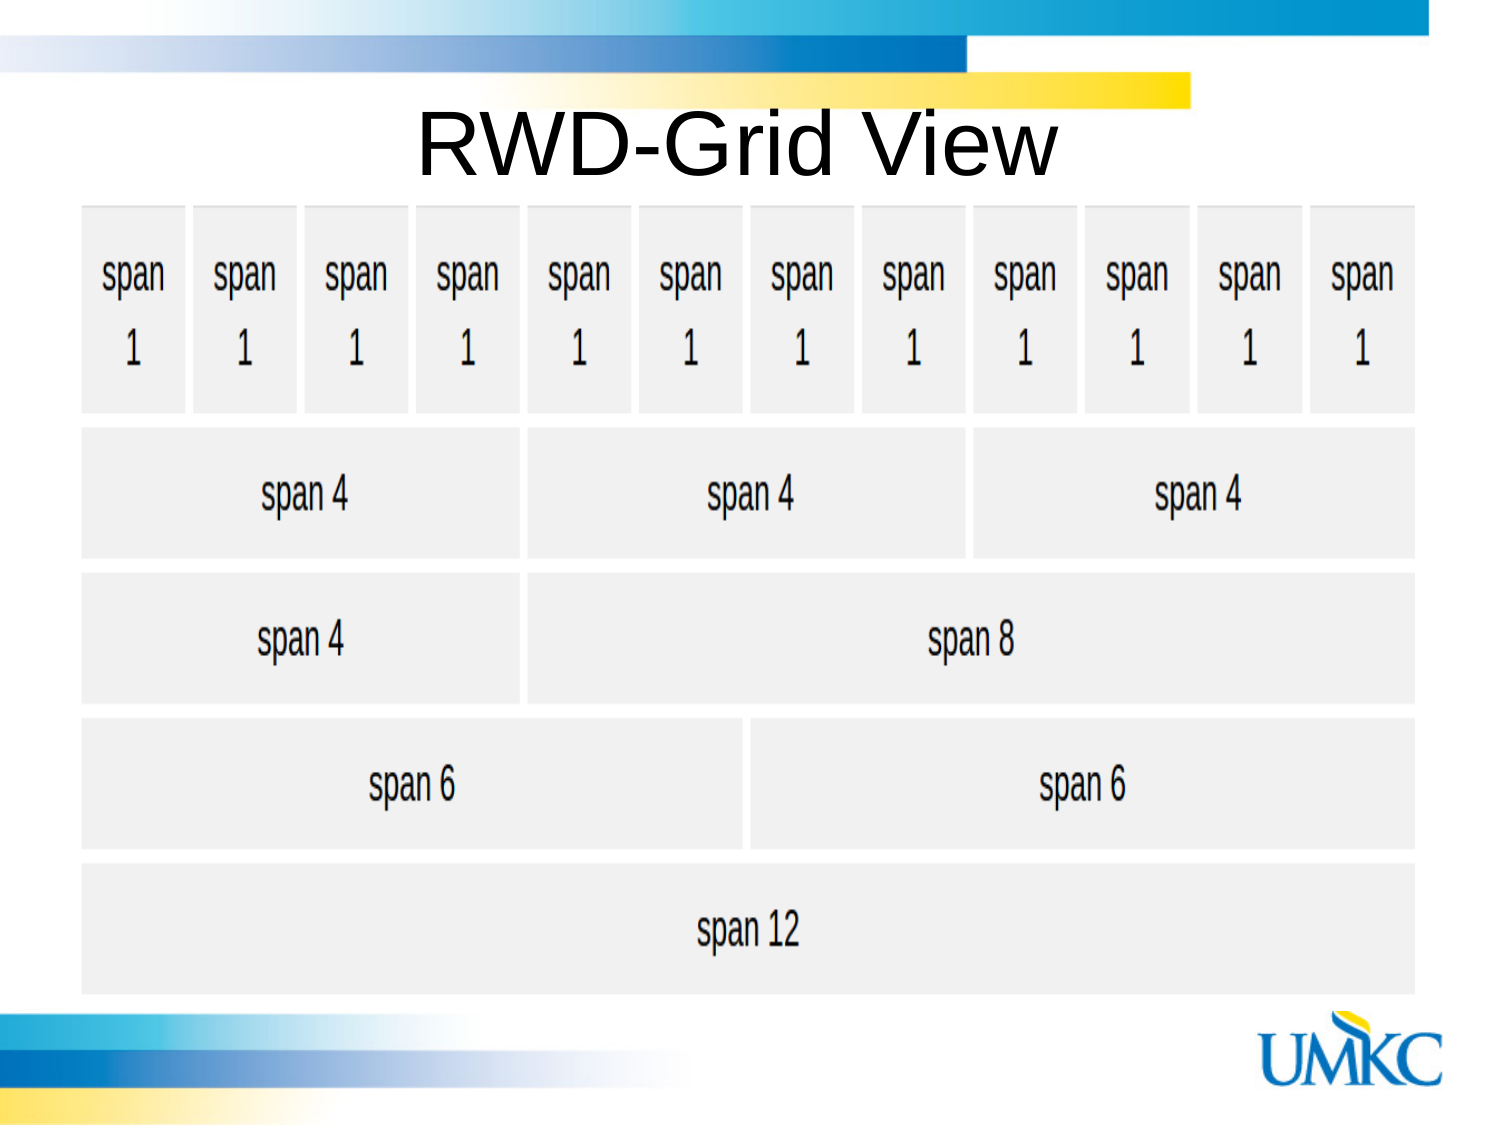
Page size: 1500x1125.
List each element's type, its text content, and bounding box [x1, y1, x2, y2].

picture [0, 0, 1500, 1125]
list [74, 194, 1426, 1011]
title RWD-Grid View [75, 45, 1425, 194]
